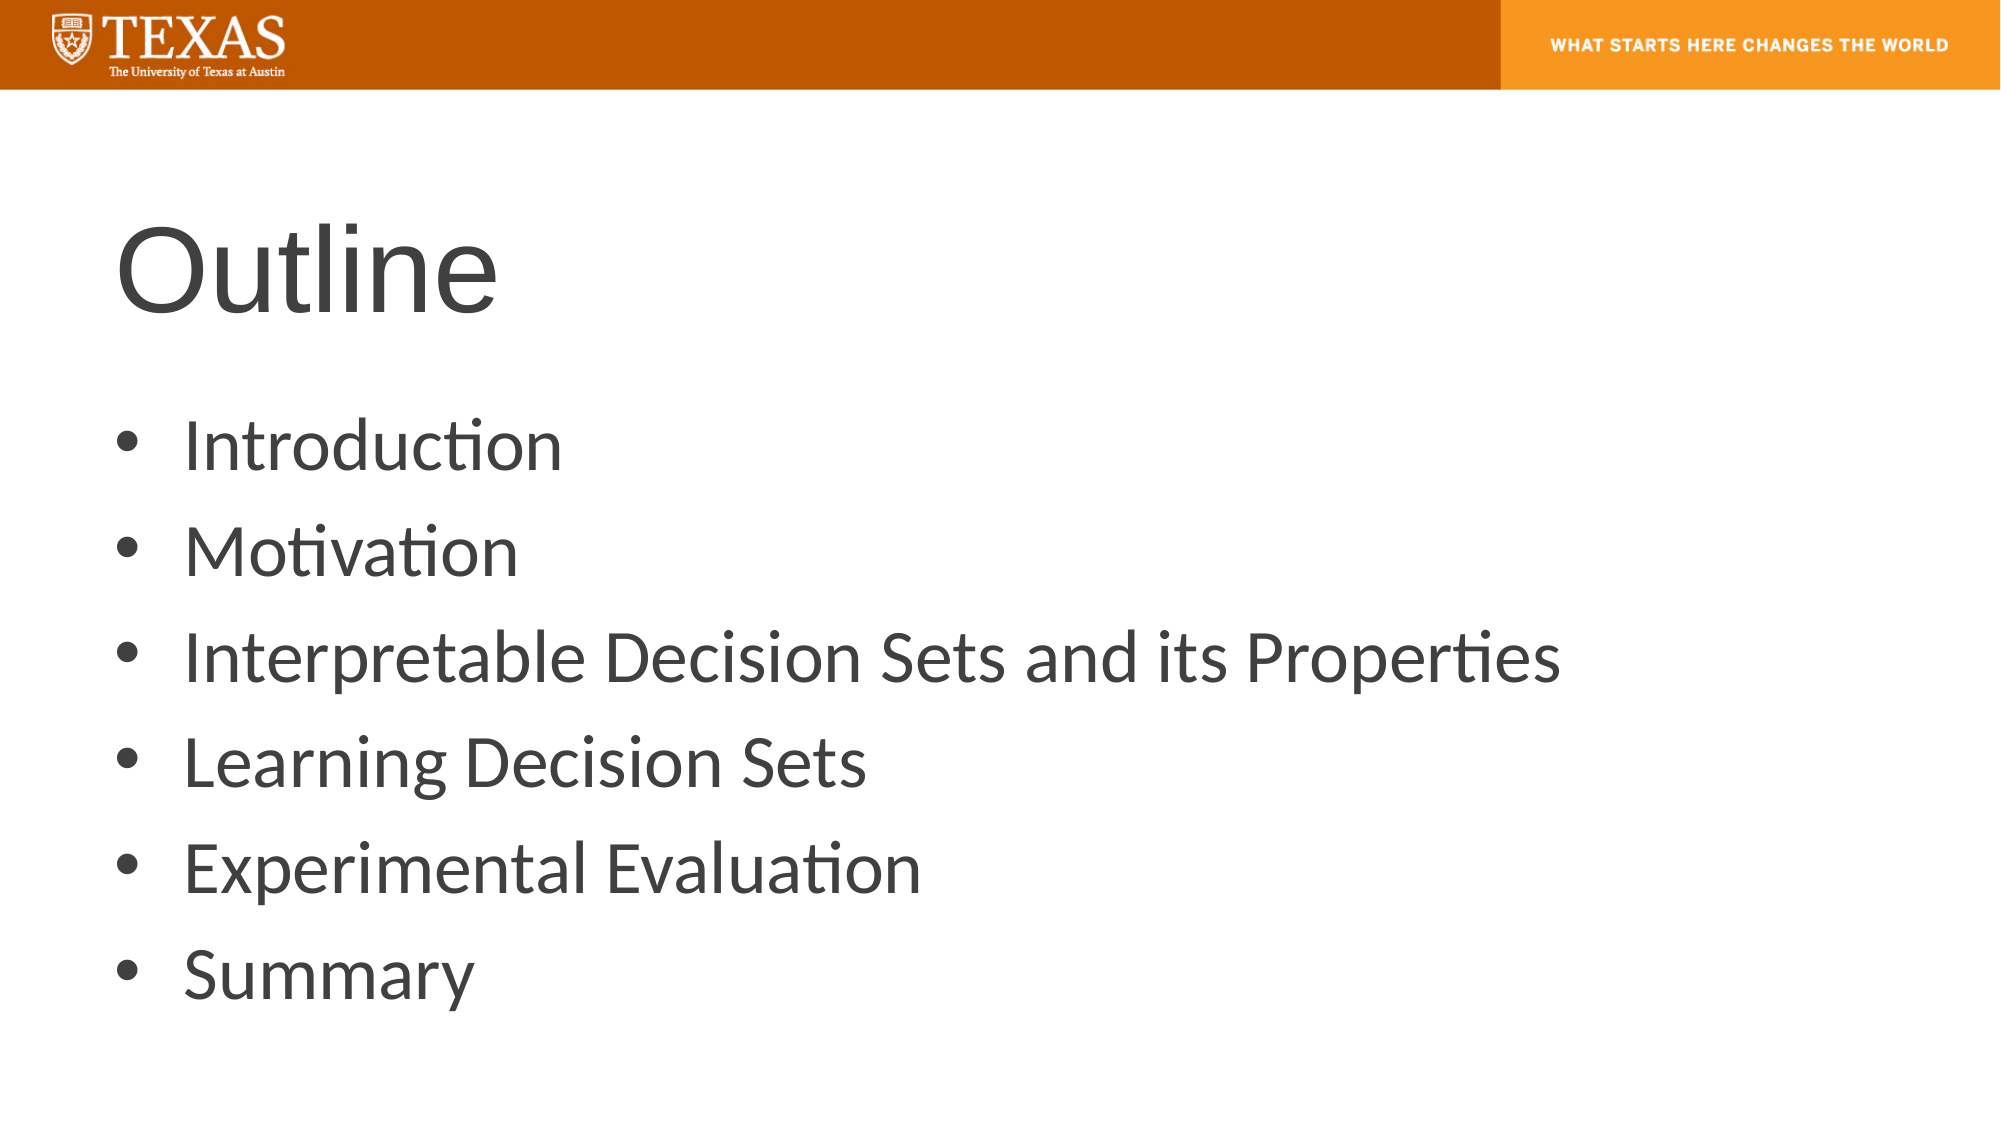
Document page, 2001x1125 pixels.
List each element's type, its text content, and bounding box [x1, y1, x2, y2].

picture [0, 0, 2001, 1125]
list Introduction Motivation Interpretable Decision Sets and its Properties Learning Decision Sets Experimental Evaluation Summary [99, 387, 1900, 1025]
title Outline [99, 170, 1900, 358]
